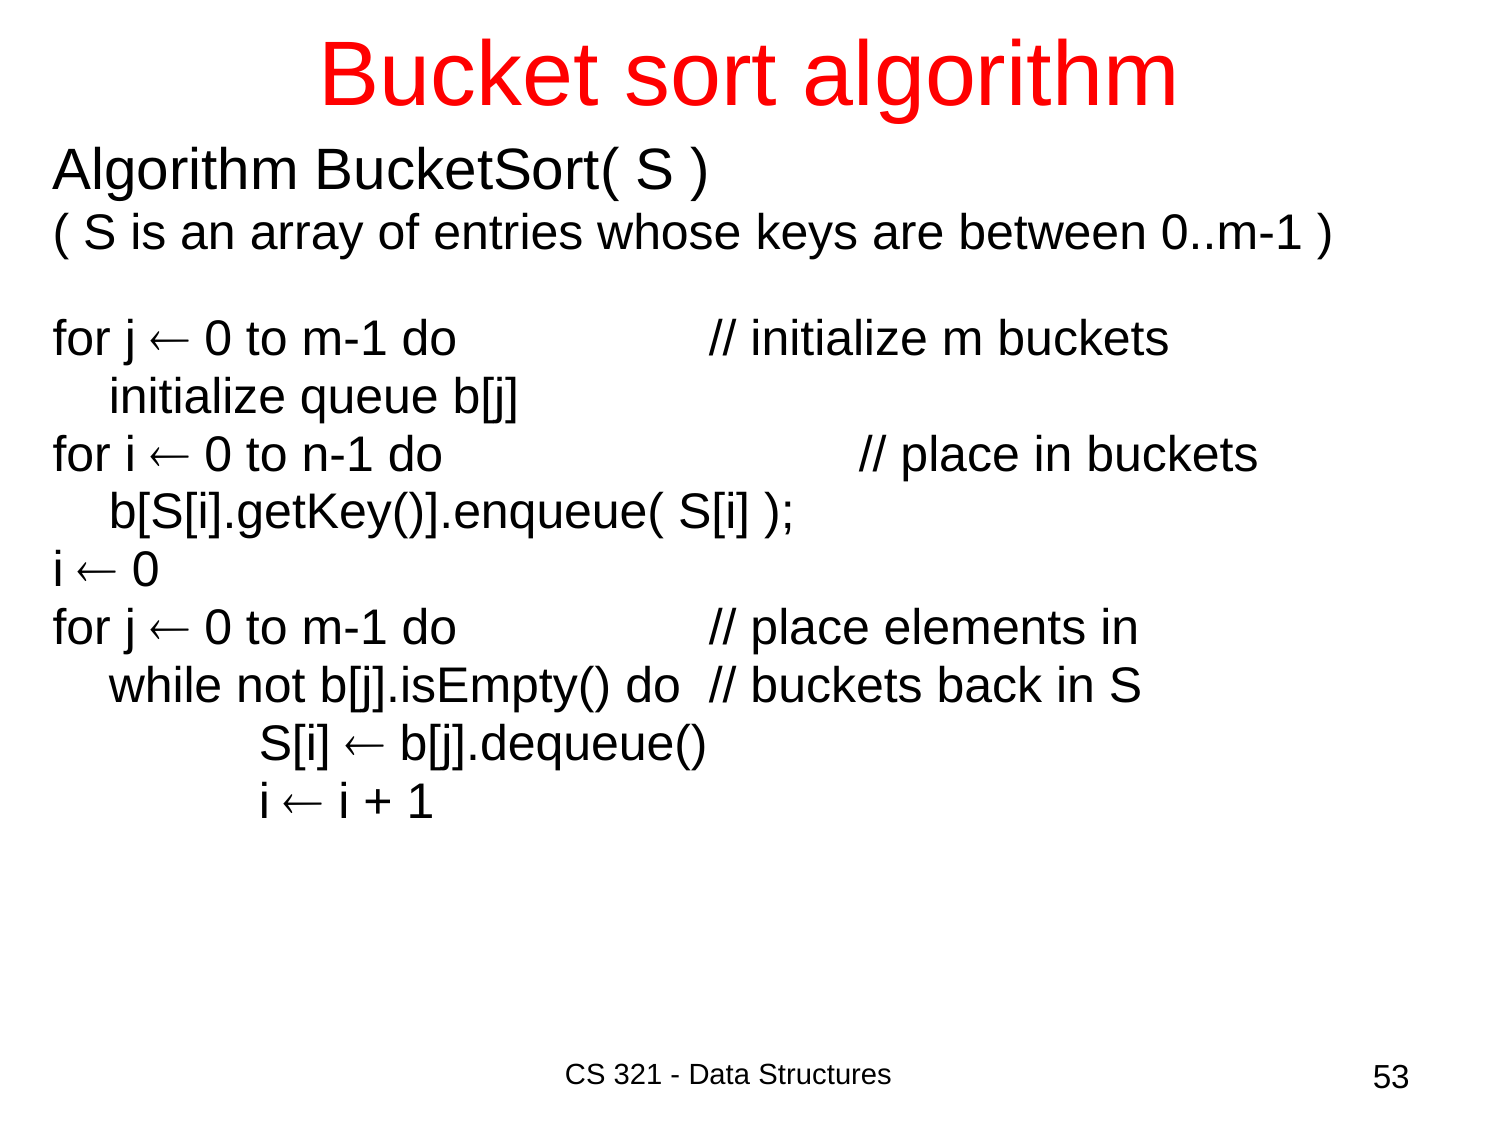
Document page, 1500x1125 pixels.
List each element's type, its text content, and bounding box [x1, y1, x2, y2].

footer CS 321 - Data Structures [549, 1047, 1051, 1124]
title Bucket sort algorithm [112, 0, 1388, 137]
slide_number 53 [1112, 1047, 1426, 1124]
list Algorithm BucketSort( S ) ( S is an array of entries whose keys are between 0..m-1 ) for j  0 to m-1 do // initialize m buckets initialize queue b[j] for i  0 to n-1 do // place in buckets b[S[i].getKey()].enqueue( S[i] ); i  0 for j  0 to m-1 do // place elements in while not b[j].isEmpty() do // buckets back in S S[i]  b[j].dequeue() i  i + 1 [37, 137, 1463, 1038]
